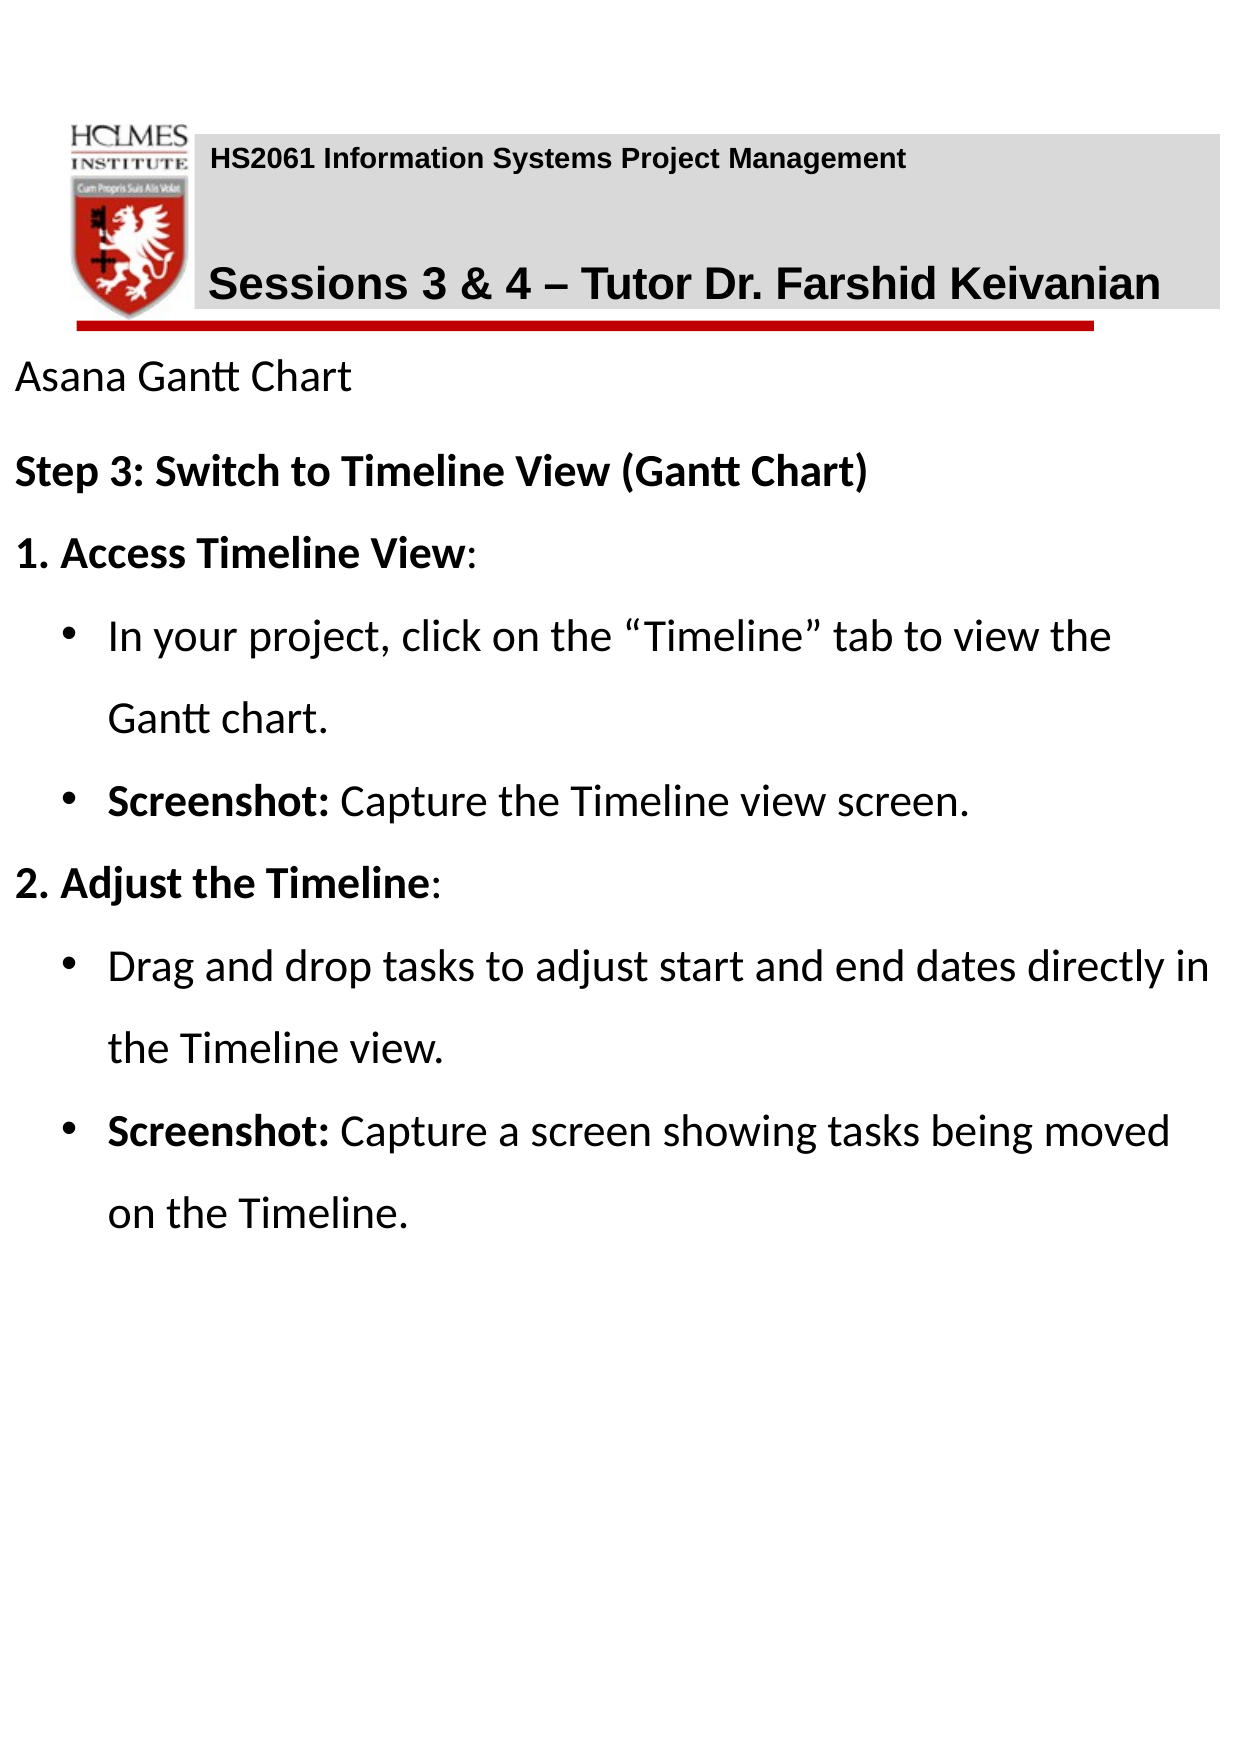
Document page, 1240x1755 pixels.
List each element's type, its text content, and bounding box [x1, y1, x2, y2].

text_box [70, 123, 1095, 332]
text_box Step 3: Switch to Timeline View (Gantt Chart) Access Timeline View: In your project, click on the “Timeline” tab to view the Gantt chart. Screenshot: Capture the Timeline view screen. Adjust the Timeline: Drag and drop tasks to adjust start and end dates directly in the Timeline view. Screenshot: Capture a screen showing tasks being moved on the Timeline. [0, 405, 1240, 1246]
text_box Asana Gantt Chart [0, 338, 1240, 405]
text_box HS2061 Information Systems Project Management Sessions 3 & 4 – Tutor Dr. Farshid Keivanian [1098, 134, 1220, 309]
